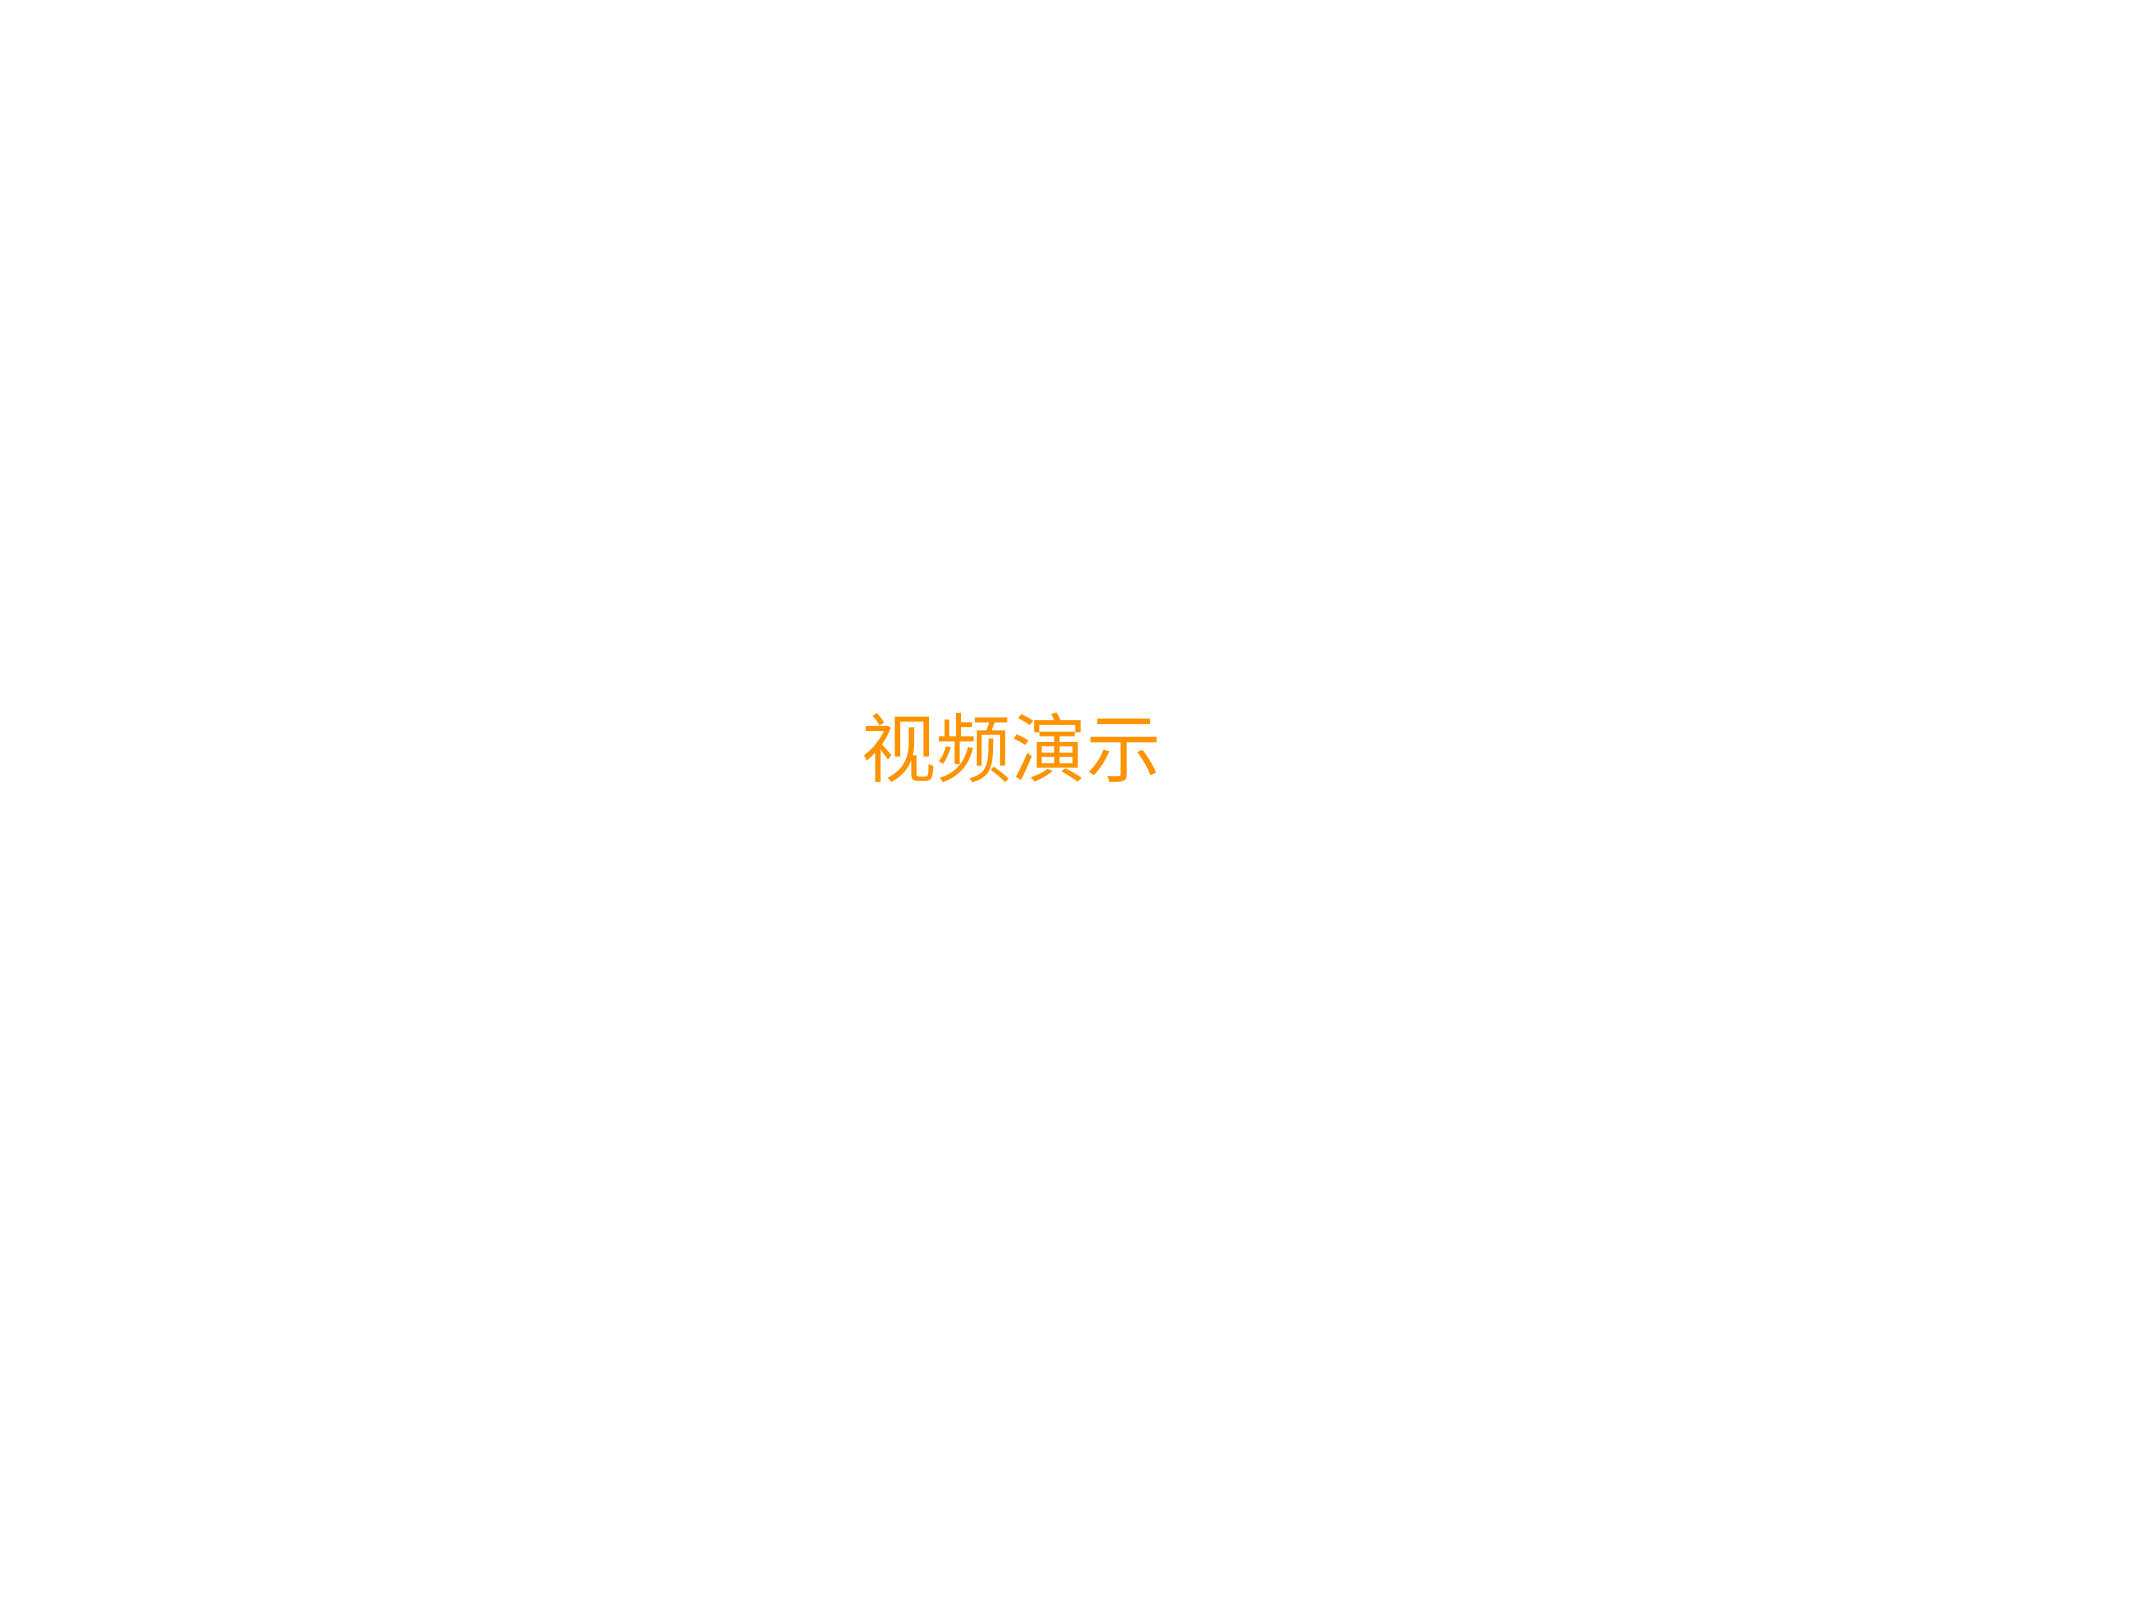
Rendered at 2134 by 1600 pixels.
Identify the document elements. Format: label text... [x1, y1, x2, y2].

text_box 视频演示 [575, 692, 1448, 800]
